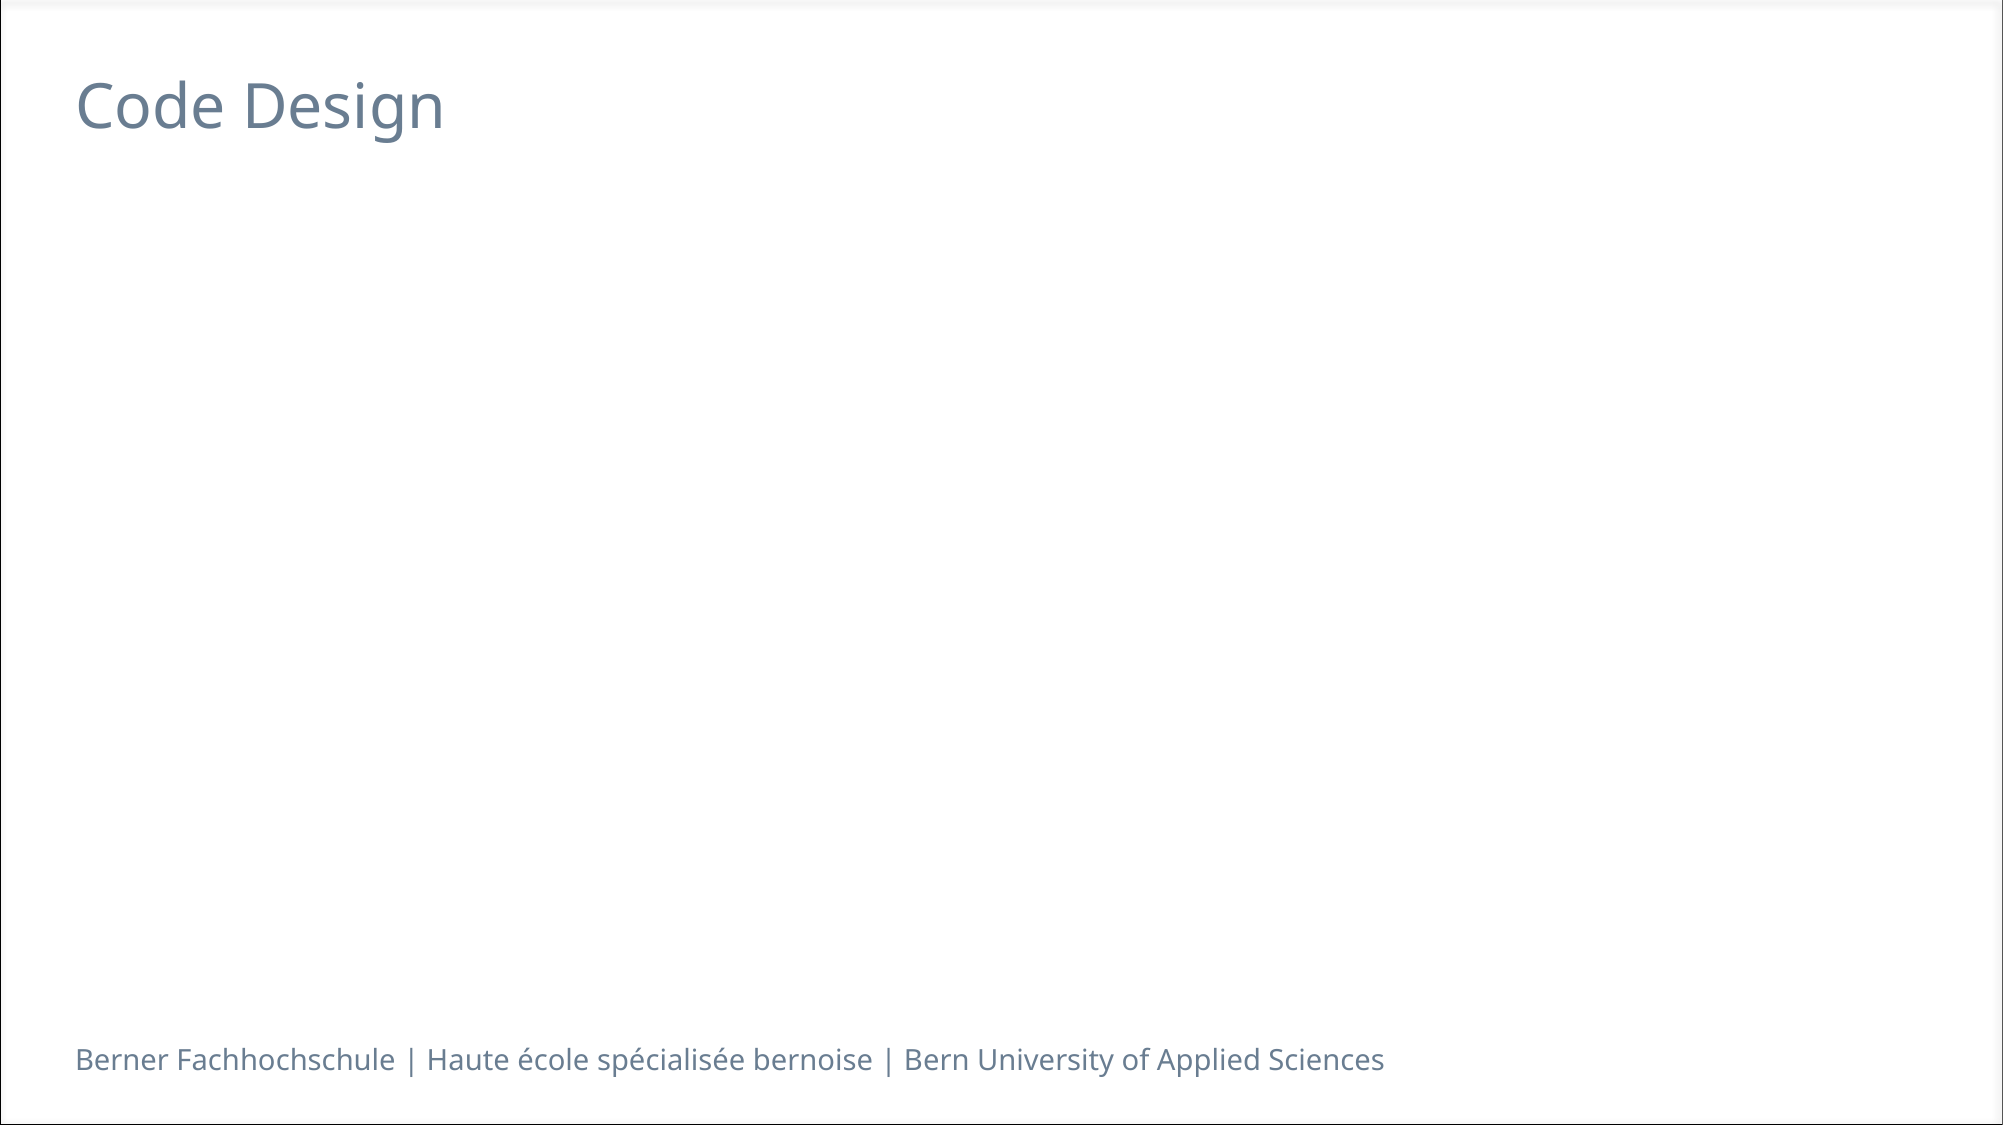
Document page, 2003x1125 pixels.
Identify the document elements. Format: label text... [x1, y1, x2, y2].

title Code Design [75, 59, 1921, 148]
